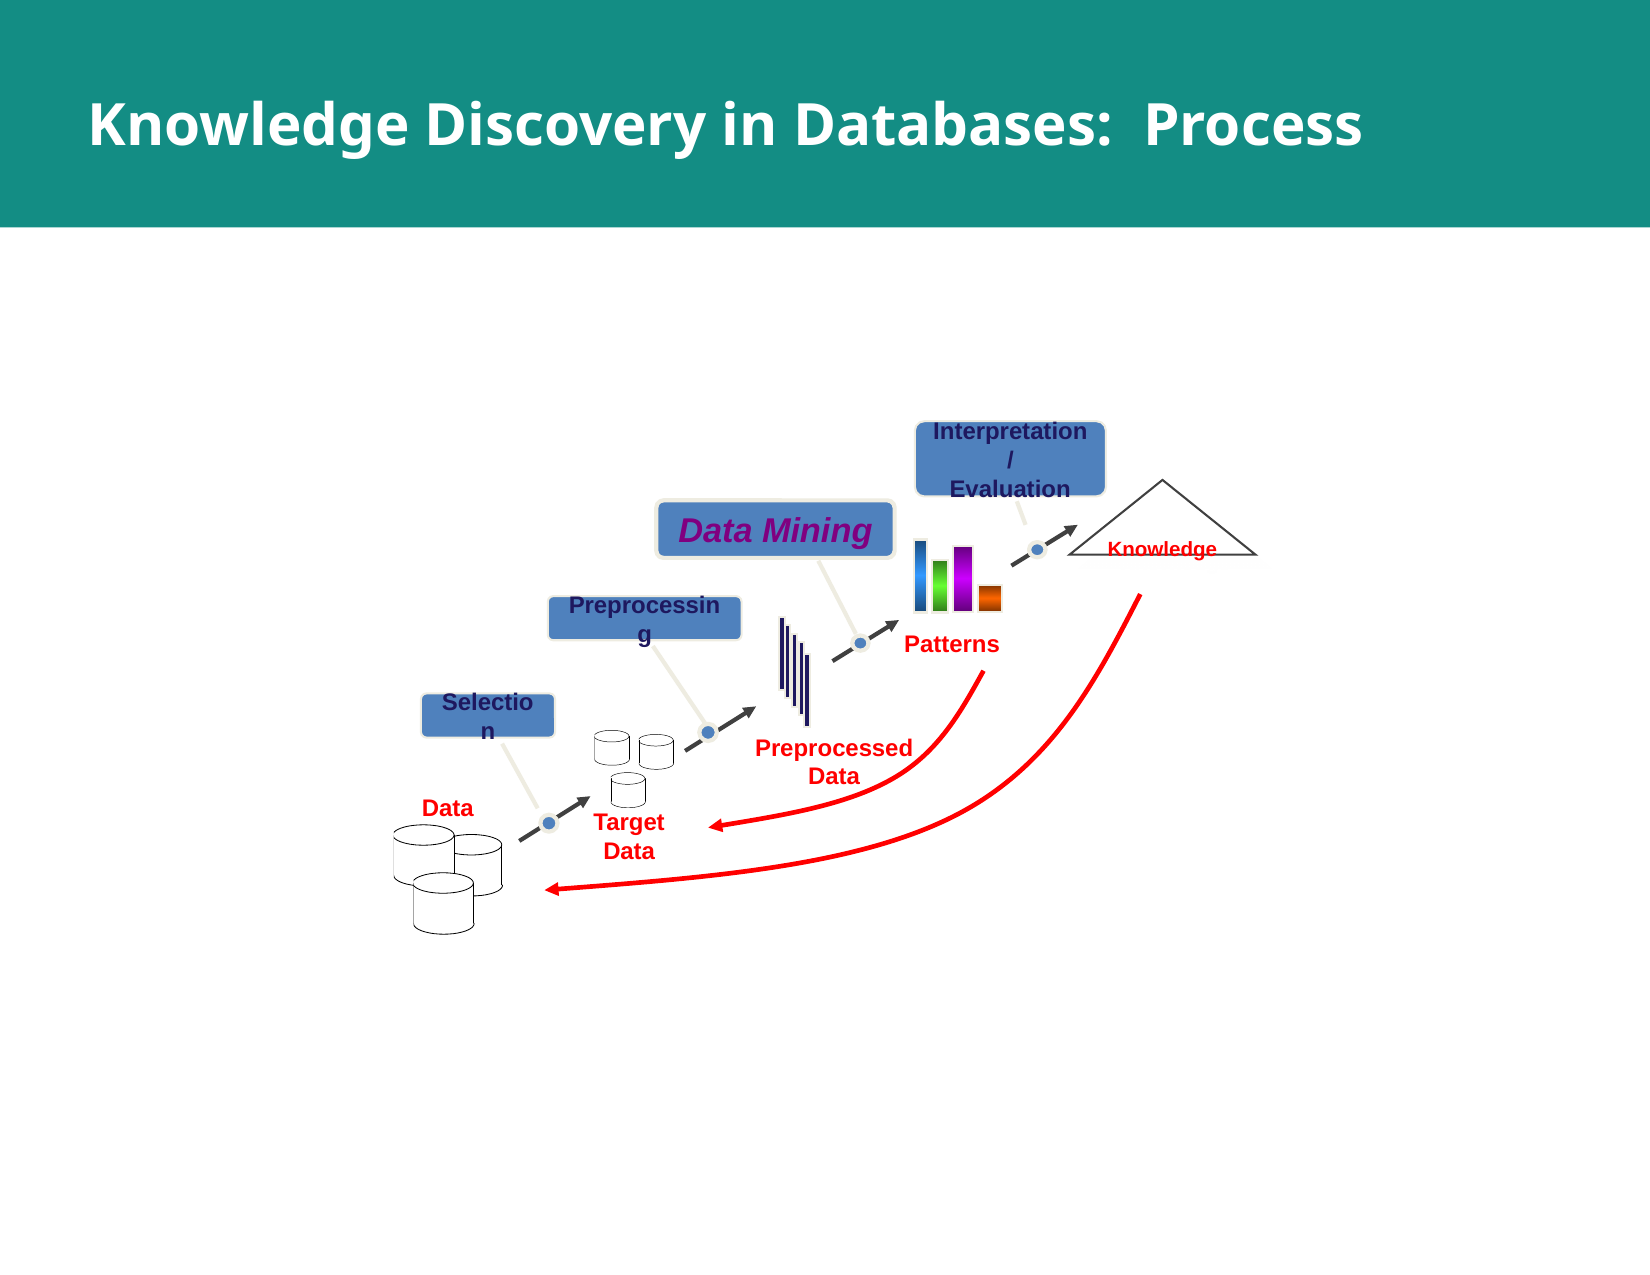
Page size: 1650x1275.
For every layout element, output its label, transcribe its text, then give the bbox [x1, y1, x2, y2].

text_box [393, 785, 504, 936]
text_box Knowledge [1112, 479, 1256, 555]
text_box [547, 595, 757, 752]
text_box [904, 539, 1014, 592]
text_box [656, 499, 900, 592]
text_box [544, 593, 1141, 891]
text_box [913, 420, 1108, 566]
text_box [420, 693, 539, 842]
title Knowledge Discovery in Databases: Process [87, 87, 1392, 159]
